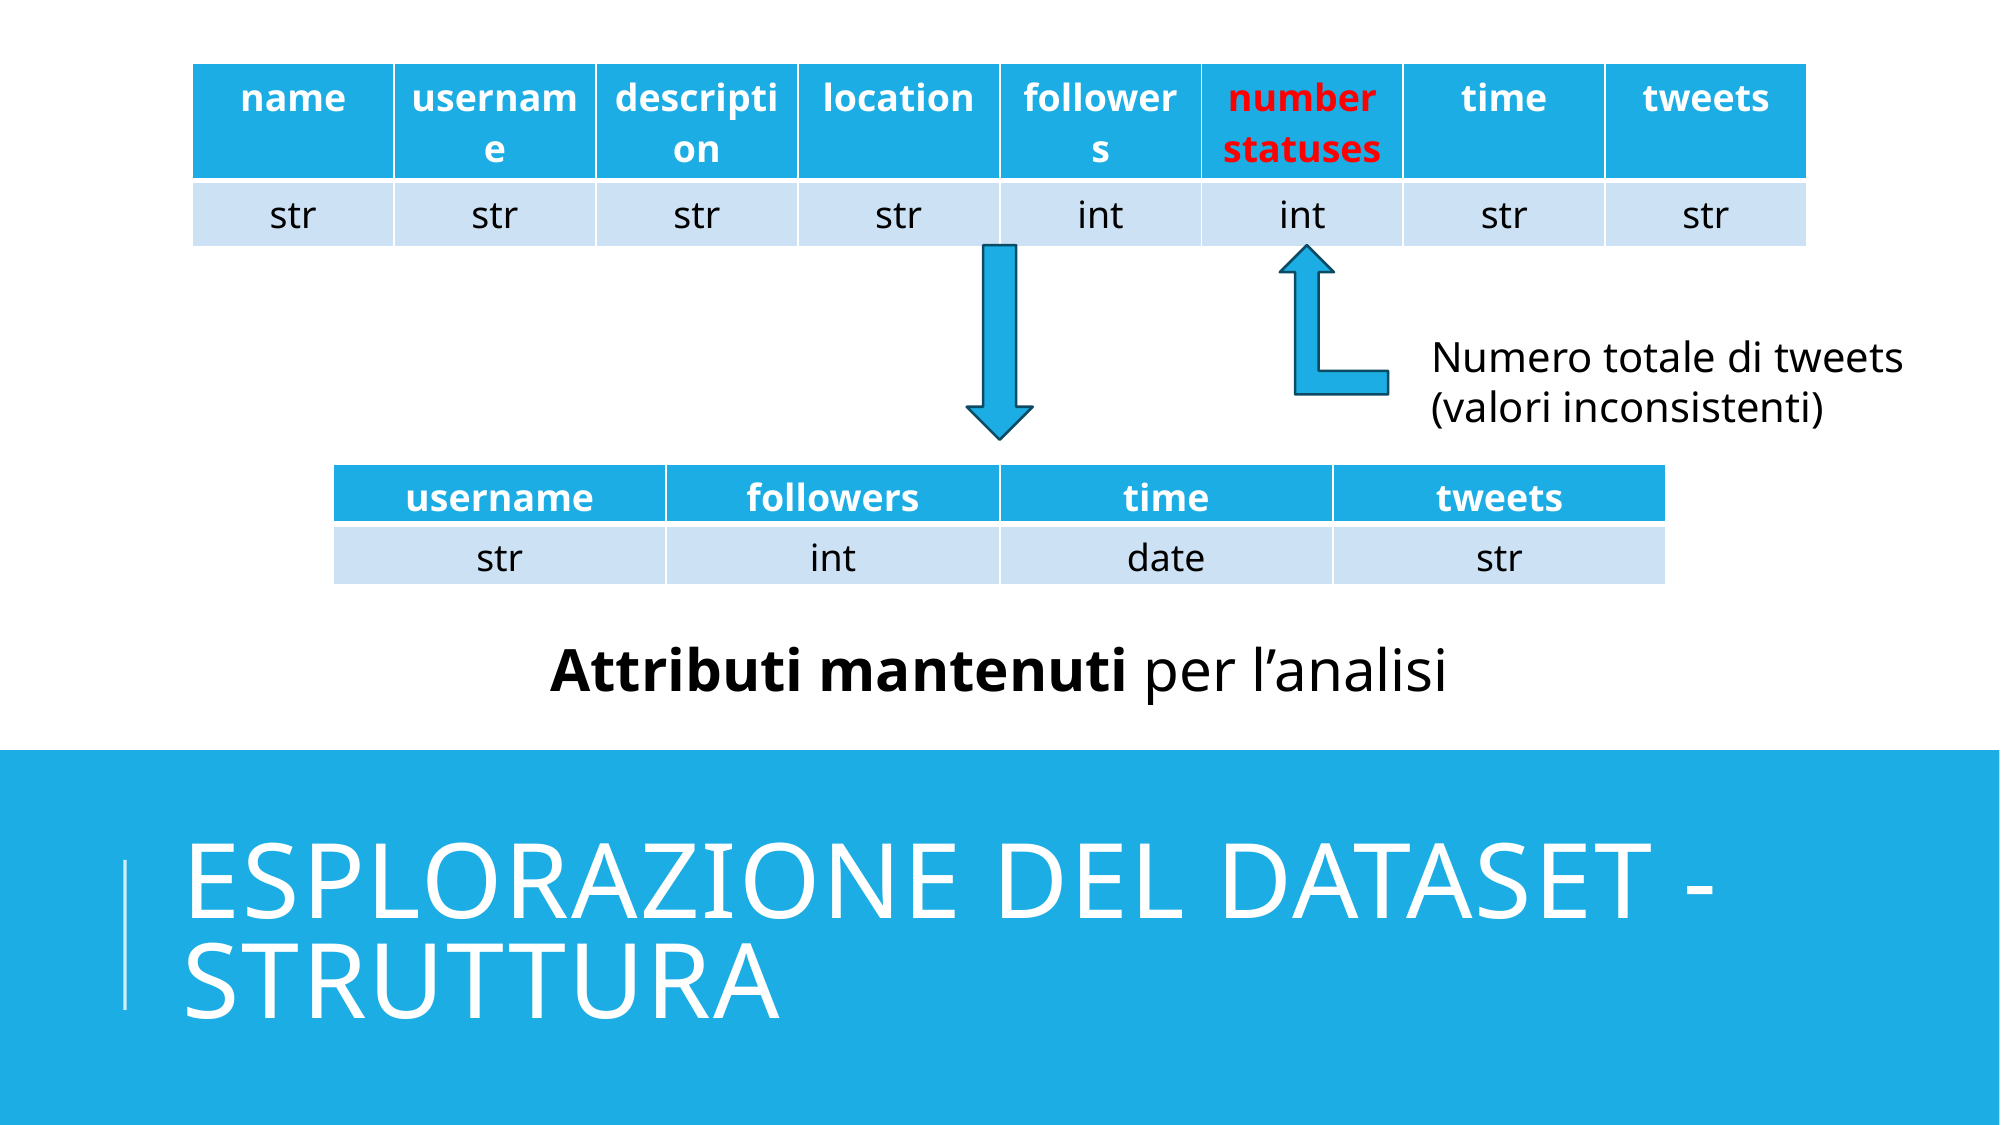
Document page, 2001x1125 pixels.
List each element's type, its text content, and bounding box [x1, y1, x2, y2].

table_cell str [1404, 183, 1604, 246]
text_box [1278, 244, 1390, 396]
table_cell str [799, 183, 999, 246]
table_cell int [1001, 183, 1201, 246]
table_cell str [395, 183, 595, 246]
text_box Attributi mantenuti per l’analisi [452, 626, 1548, 711]
table_header username [395, 64, 595, 178]
table_header followers [1001, 64, 1201, 178]
table_cell str [1334, 527, 1665, 584]
text_box [965, 243, 1034, 441]
table_header followers [667, 465, 999, 521]
table_header username [334, 465, 665, 521]
table_cell str [597, 183, 797, 246]
table_cell str [193, 183, 393, 246]
table_header time [1404, 64, 1604, 178]
text_box [0, 0, 2000, 749]
table_cell date [1001, 527, 1332, 584]
title Esplorazione del dataset - struttura [168, 815, 1763, 1062]
table_cell str [334, 527, 665, 584]
table_header name [193, 64, 393, 178]
table_header number statuses [1202, 64, 1402, 178]
text_box Numero totale di tweets (valori inconsistenti) [1416, 323, 1947, 438]
text_box [0, 749, 2000, 1125]
table_cell int [667, 527, 999, 584]
table_header tweets [1334, 465, 1665, 521]
table_header time [1001, 465, 1332, 521]
table_header tweets [1606, 64, 1806, 178]
table_header location [799, 64, 999, 178]
table_cell int [1202, 183, 1402, 246]
table_header description [597, 64, 797, 178]
table_cell str [1606, 183, 1806, 246]
